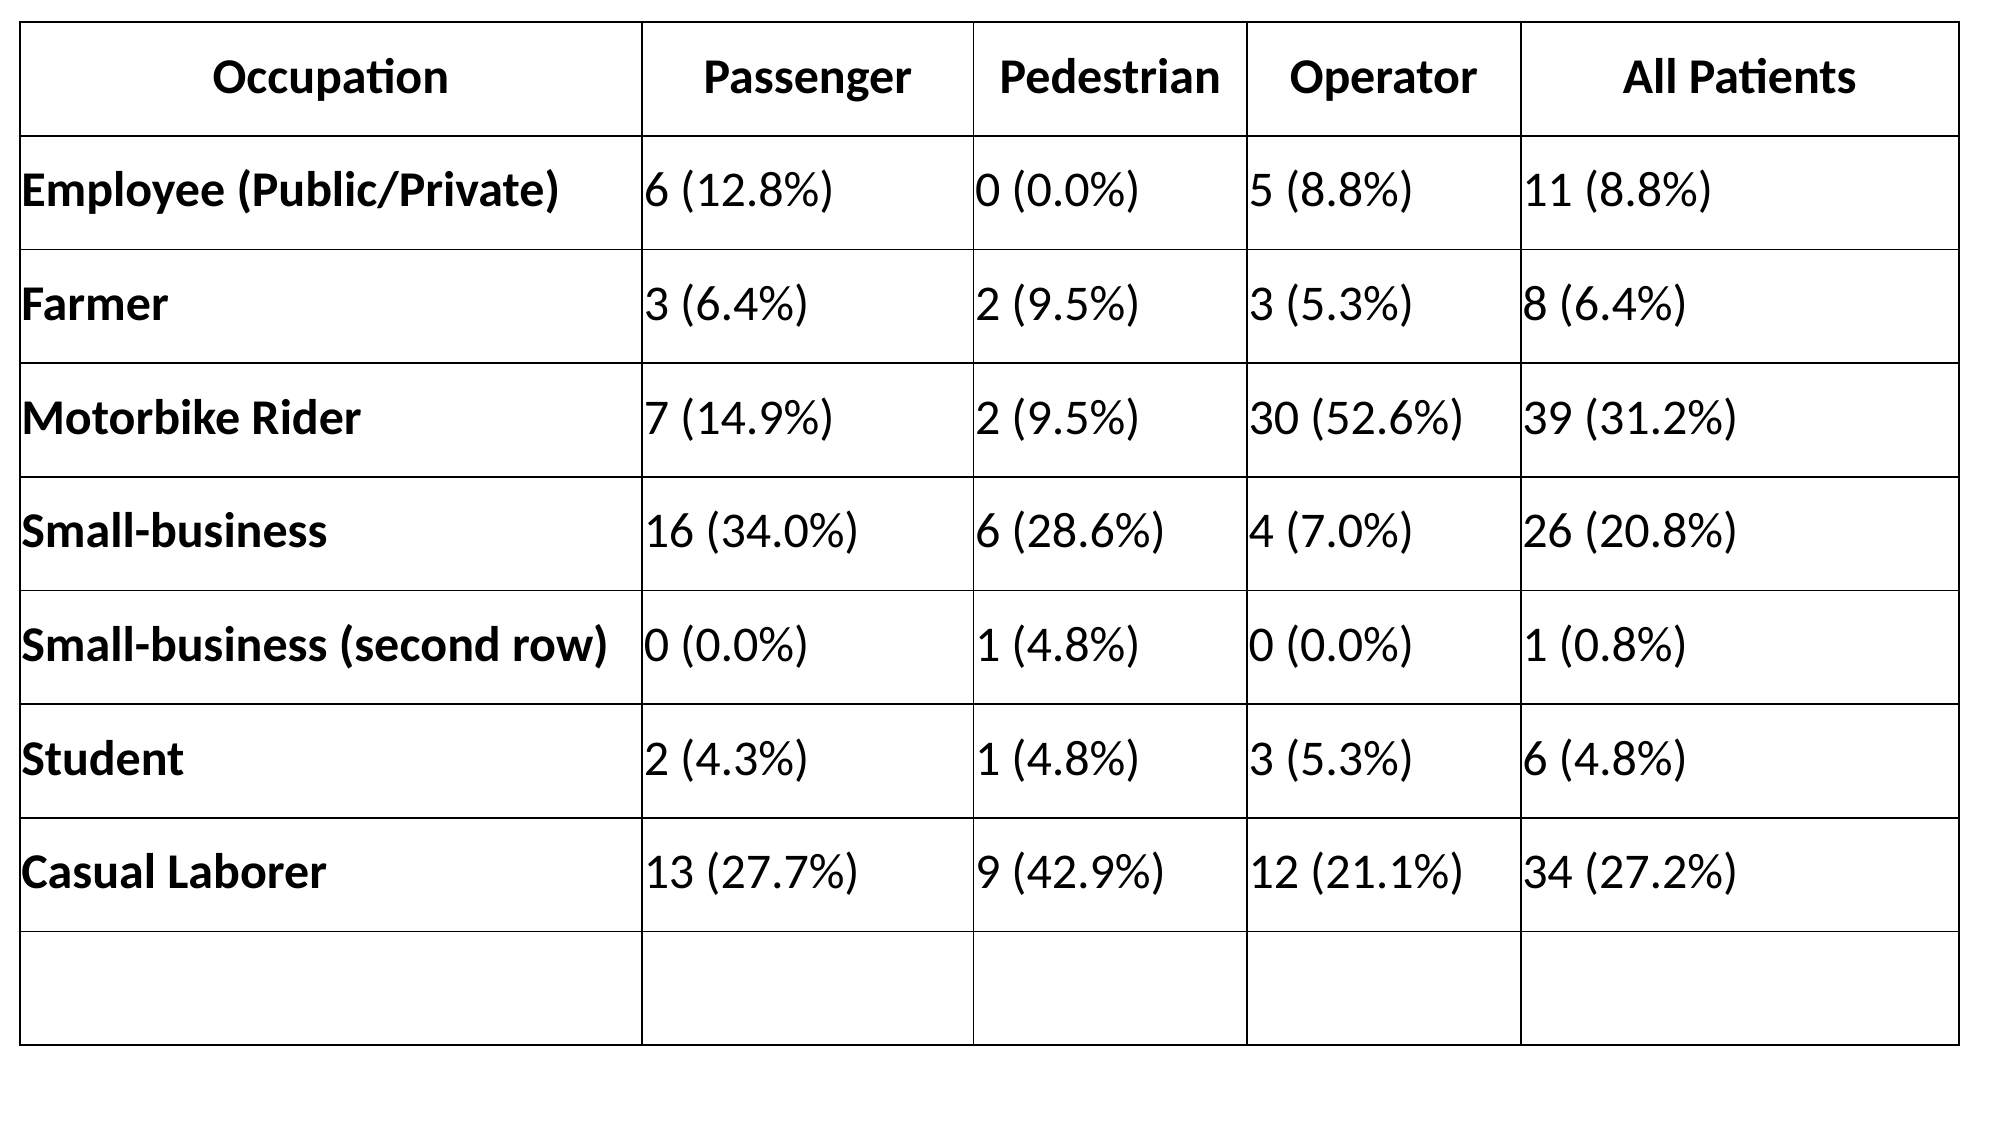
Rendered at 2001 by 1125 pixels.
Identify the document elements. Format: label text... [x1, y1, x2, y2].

table_cell Farmer [21, 250, 641, 362]
table_cell [21, 932, 641, 1044]
table_cell 2 (9.5%) [974, 250, 1246, 362]
table_cell Student [21, 705, 641, 817]
table_cell 13 (27.7%) [643, 819, 973, 931]
table_cell 4 (7.0%) [1248, 478, 1520, 590]
table_cell 16 (34.0%) [643, 478, 973, 590]
table_cell 5 (8.8%) [1248, 137, 1520, 249]
table_cell [1522, 932, 1958, 1044]
table_cell 6 (12.8%) [643, 137, 973, 249]
table_cell 9 (42.9%) [974, 819, 1246, 931]
table_cell Casual Laborer [21, 819, 641, 931]
table_cell 3 (5.3%) [1248, 250, 1520, 362]
table_cell 2 (9.5%) [974, 364, 1246, 476]
table_header Pedestrian [974, 23, 1246, 135]
table_header Occupation [21, 23, 641, 135]
table_cell 34 (27.2%) [1522, 819, 1958, 931]
table_cell 12 (21.1%) [1248, 819, 1520, 931]
table_cell [974, 932, 1246, 1044]
table_cell 0 (0.0%) [974, 137, 1246, 249]
table_cell [1248, 932, 1520, 1044]
table_cell [643, 932, 973, 1044]
table_cell 39 (31.2%) [1522, 364, 1958, 476]
table_cell 1 (4.8%) [974, 705, 1246, 817]
table_cell 6 (28.6%) [974, 478, 1246, 590]
table_cell 0 (0.0%) [643, 591, 973, 703]
table_cell 7 (14.9%) [643, 364, 973, 476]
table_header Operator [1248, 23, 1520, 135]
table_cell 30 (52.6%) [1248, 364, 1520, 476]
table_cell 1 (4.8%) [974, 591, 1246, 703]
table_header Passenger [643, 23, 973, 135]
table_cell Small-business [21, 478, 641, 590]
table_cell 3 (5.3%) [1248, 705, 1520, 817]
table_cell Small-business (second row) [21, 591, 641, 703]
table_cell 6 (4.8%) [1522, 705, 1958, 817]
table_cell 1 (0.8%) [1522, 591, 1958, 703]
table_cell 0 (0.0%) [1248, 591, 1520, 703]
table_cell 3 (6.4%) [643, 250, 973, 362]
table_header All Patients [1522, 23, 1958, 135]
table_cell Motorbike Rider [21, 364, 641, 476]
table_cell Employee (Public/Private) [21, 137, 641, 249]
table_cell 11 (8.8%) [1522, 137, 1958, 249]
table_cell 8 (6.4%) [1522, 250, 1958, 362]
table_cell 26 (20.8%) [1522, 478, 1958, 590]
table_cell 2 (4.3%) [643, 705, 973, 817]
